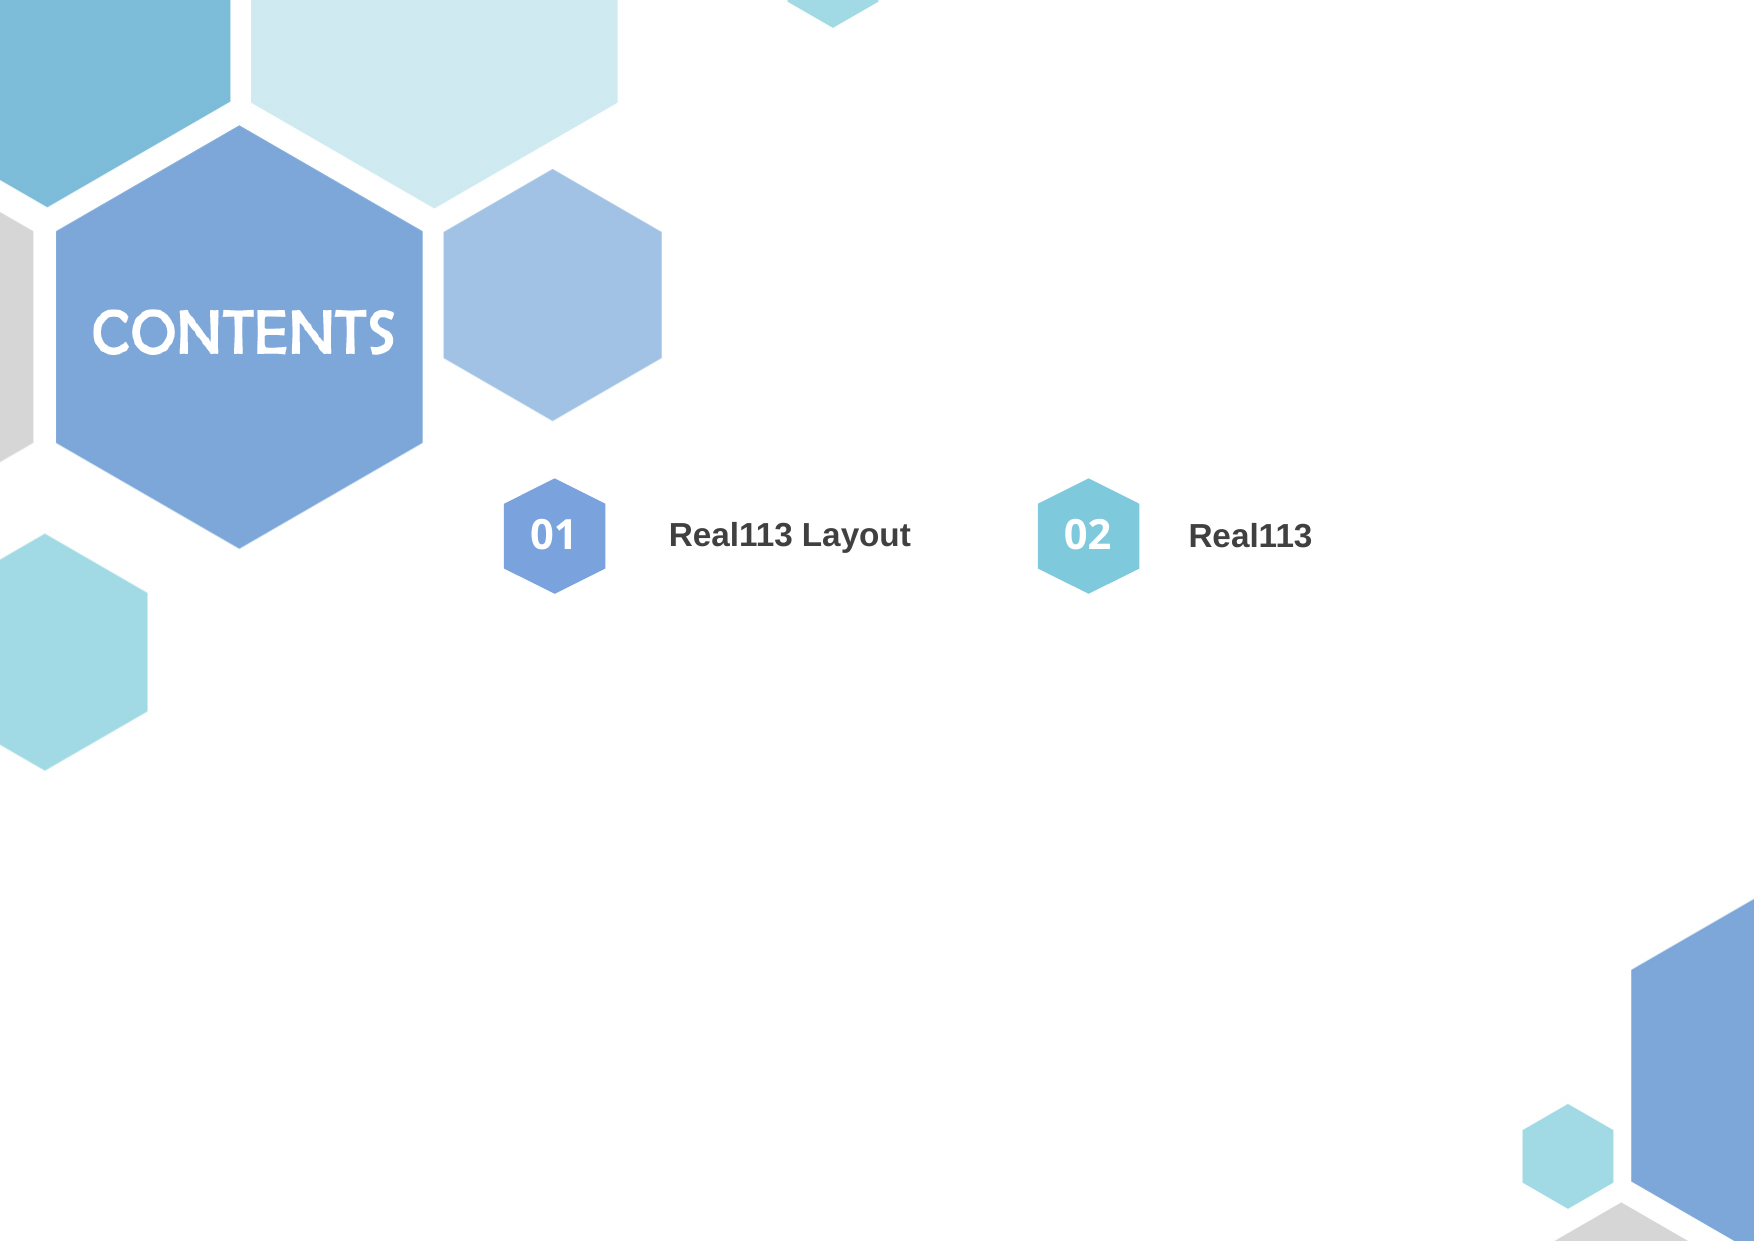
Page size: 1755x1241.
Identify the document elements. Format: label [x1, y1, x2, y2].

text_box [1037, 478, 1331, 594]
picture [0, 0, 1754, 1241]
text_box [503, 478, 930, 594]
